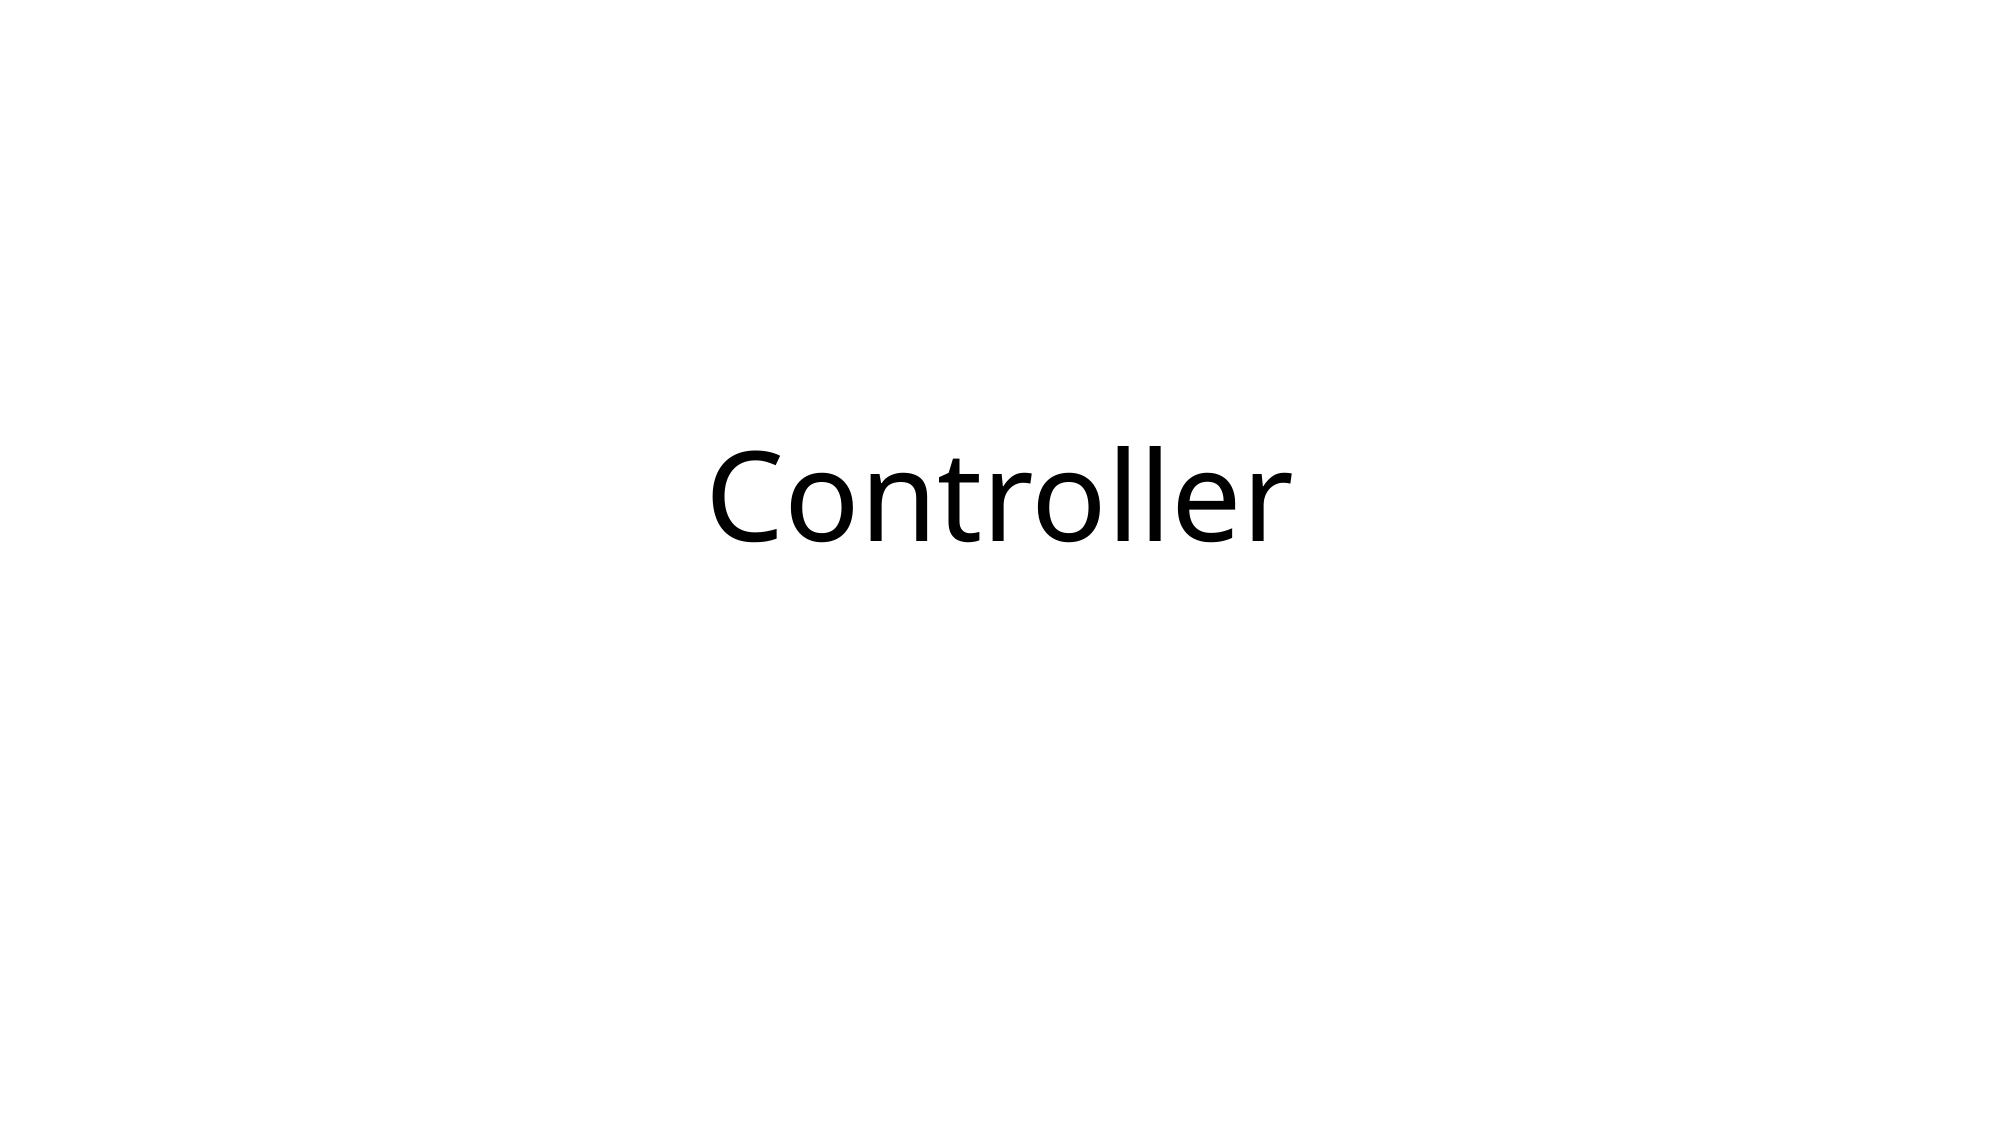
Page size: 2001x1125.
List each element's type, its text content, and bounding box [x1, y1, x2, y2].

title Controller [249, 184, 1750, 576]
